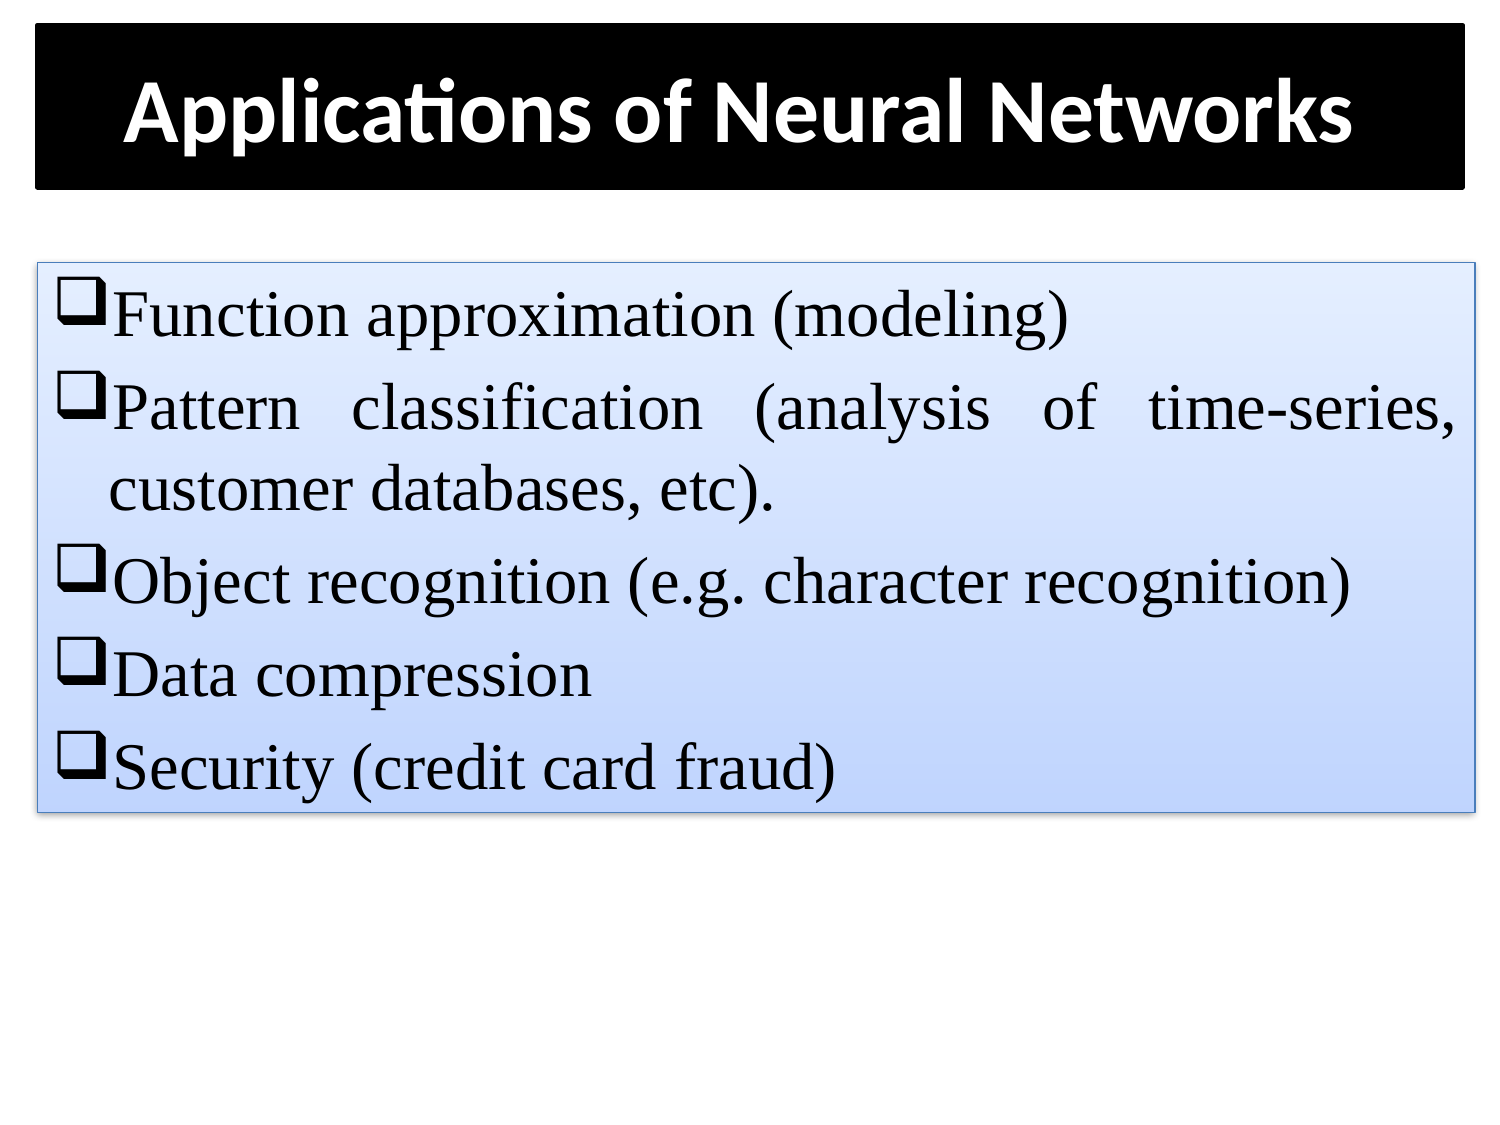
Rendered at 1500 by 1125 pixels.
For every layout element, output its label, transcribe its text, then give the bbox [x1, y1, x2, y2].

subtitle Function approximation (modeling) Pattern classification (analysis of time-series, customer databases, etc). Object recognition (e.g. character recognition) Data compression Security (credit card fraud) [37, 262, 1476, 813]
title Applications of Neural Networks [35, 23, 1465, 190]
